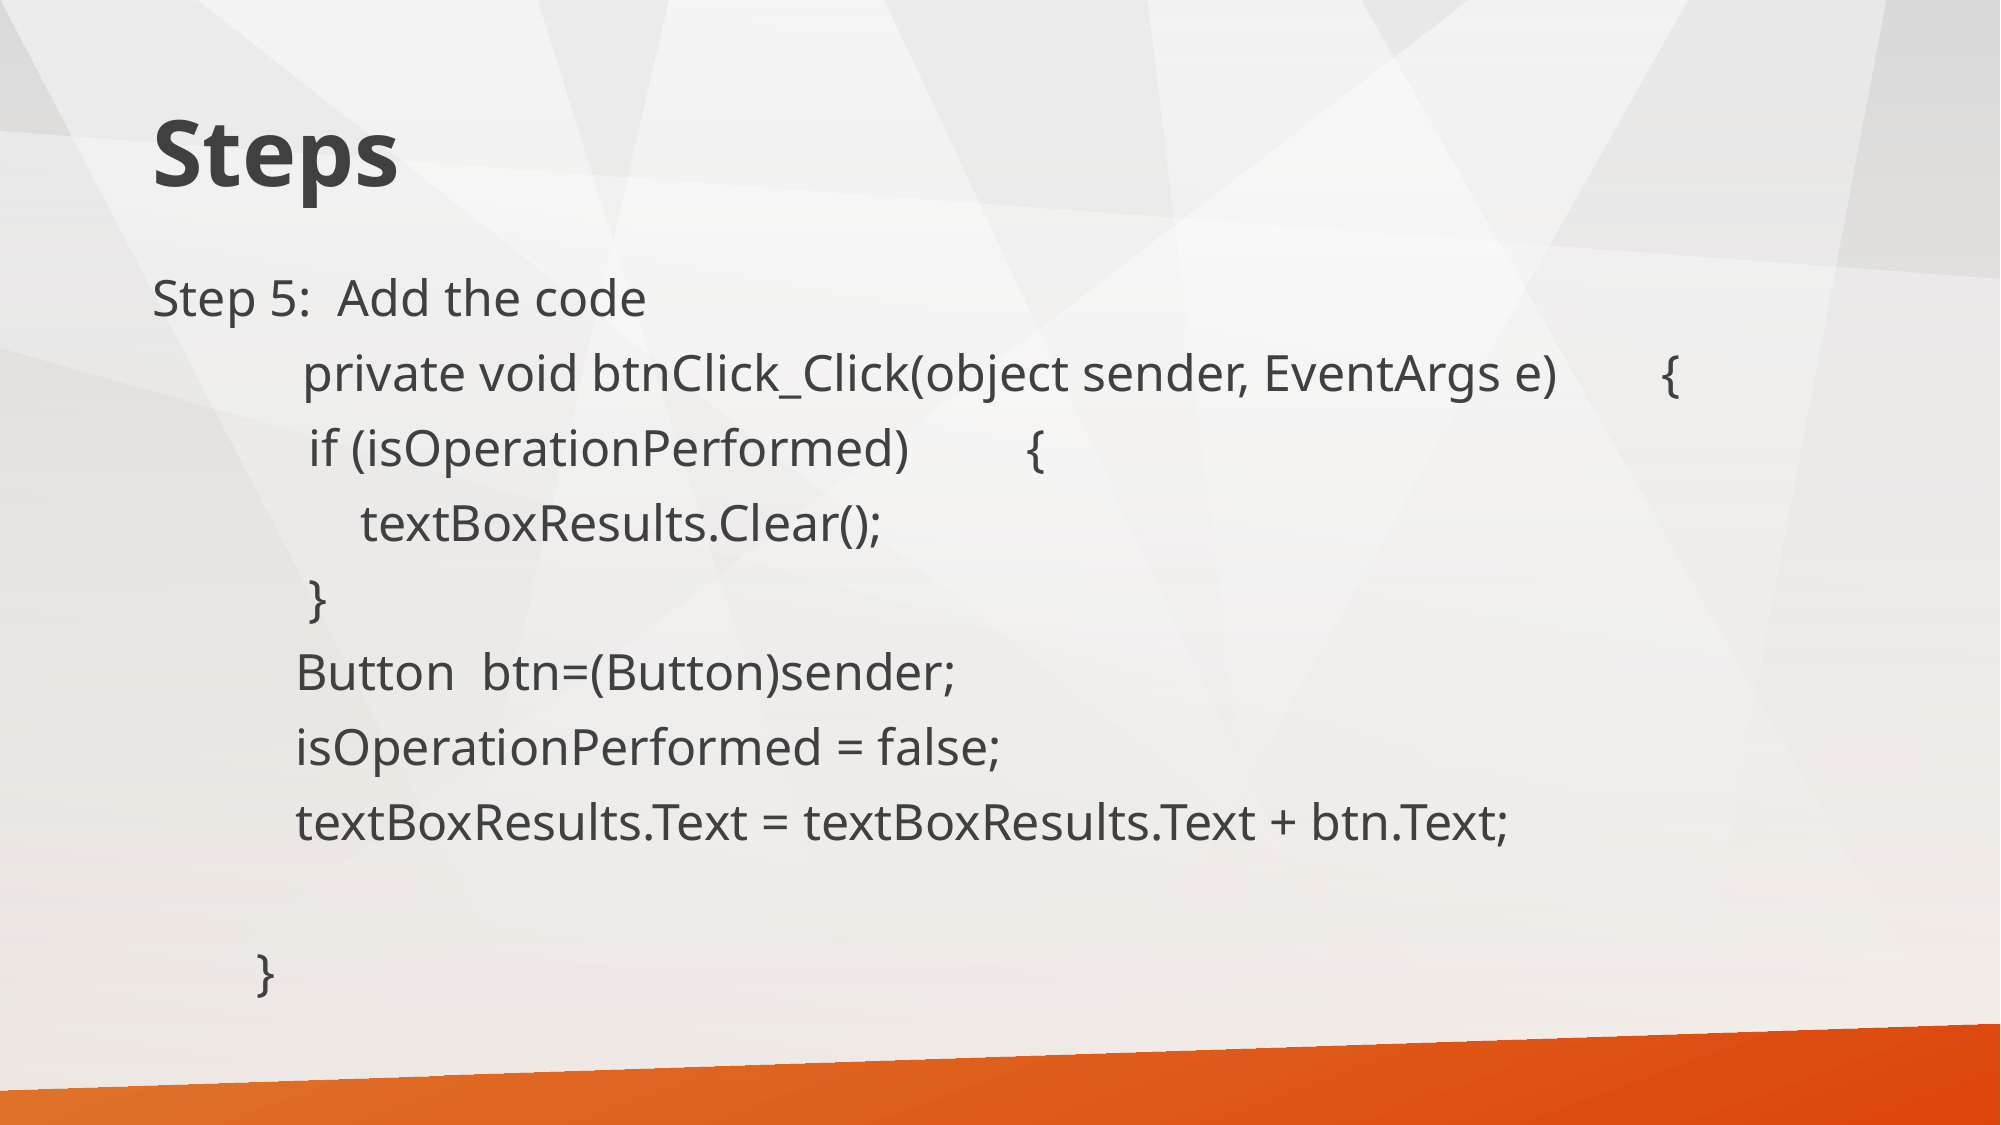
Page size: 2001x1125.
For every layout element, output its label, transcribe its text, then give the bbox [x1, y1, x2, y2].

list Step 5: Add the code private void btnClick_Click(object sender, EventArgs e) { if (isOperationPerformed) { textBoxResults.Clear(); } Button btn=(Button)sender; isOperationPerformed = false; textBoxResults.Text = textBoxResults.Text + btn.Text; } [137, 265, 1863, 980]
title Steps [137, 48, 1863, 265]
